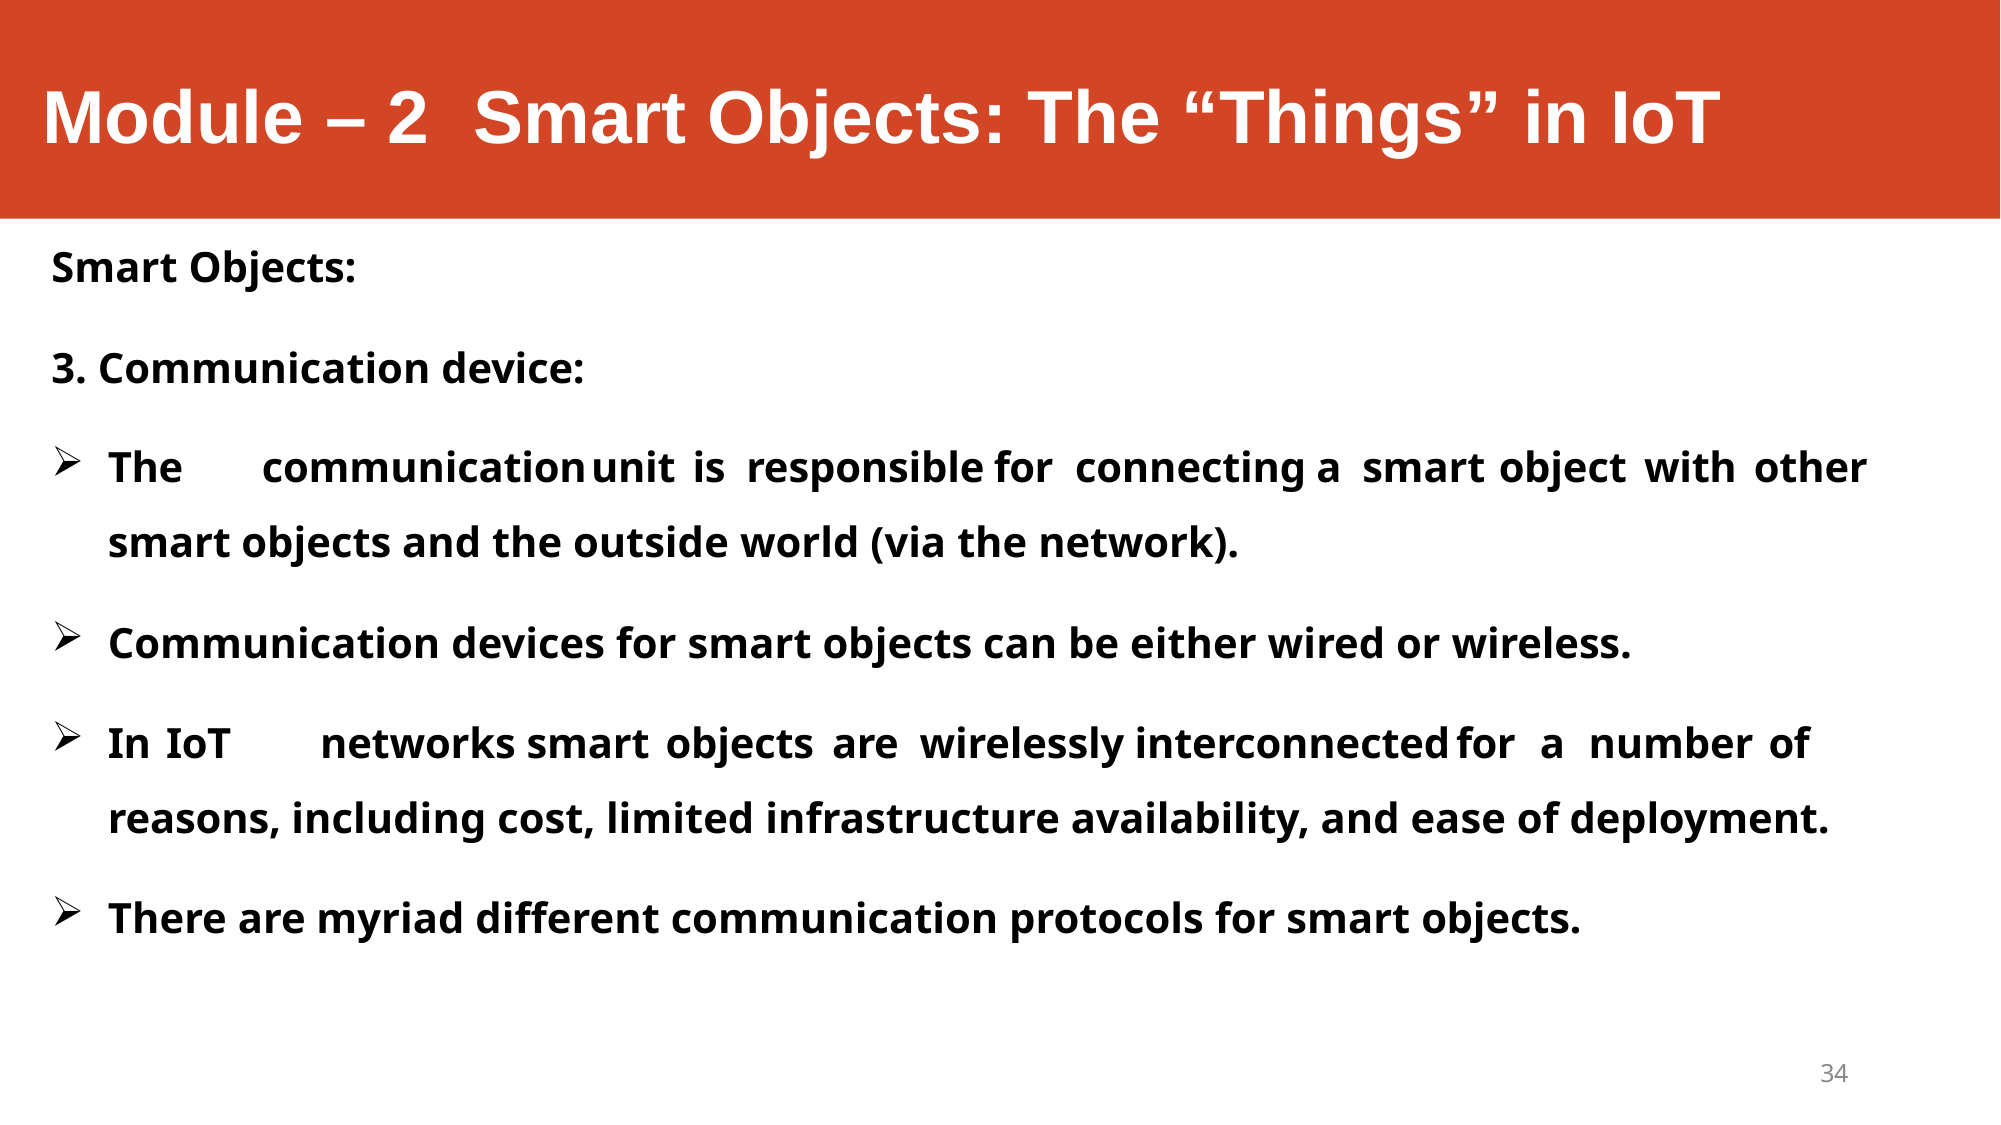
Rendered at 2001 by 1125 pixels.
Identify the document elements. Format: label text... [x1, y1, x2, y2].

text_box Smart Objects: Communication device: The communication unit is responsible for connecting a smart object with other smart objects and the outside world (via the network). Communication devices for smart objects can be either wired or wireless. In IoT networks smart objects are wirelessly interconnected for a number of reasons, including cost, limited infrastructure availability, and ease of deployment. There are myriad different communication protocols for smart objects. [49, 239, 1940, 942]
title Module – 2 Smart Objects: The “Things” in IoT [40, 66, 1724, 257]
slide_number 34 [1784, 998, 1931, 1125]
